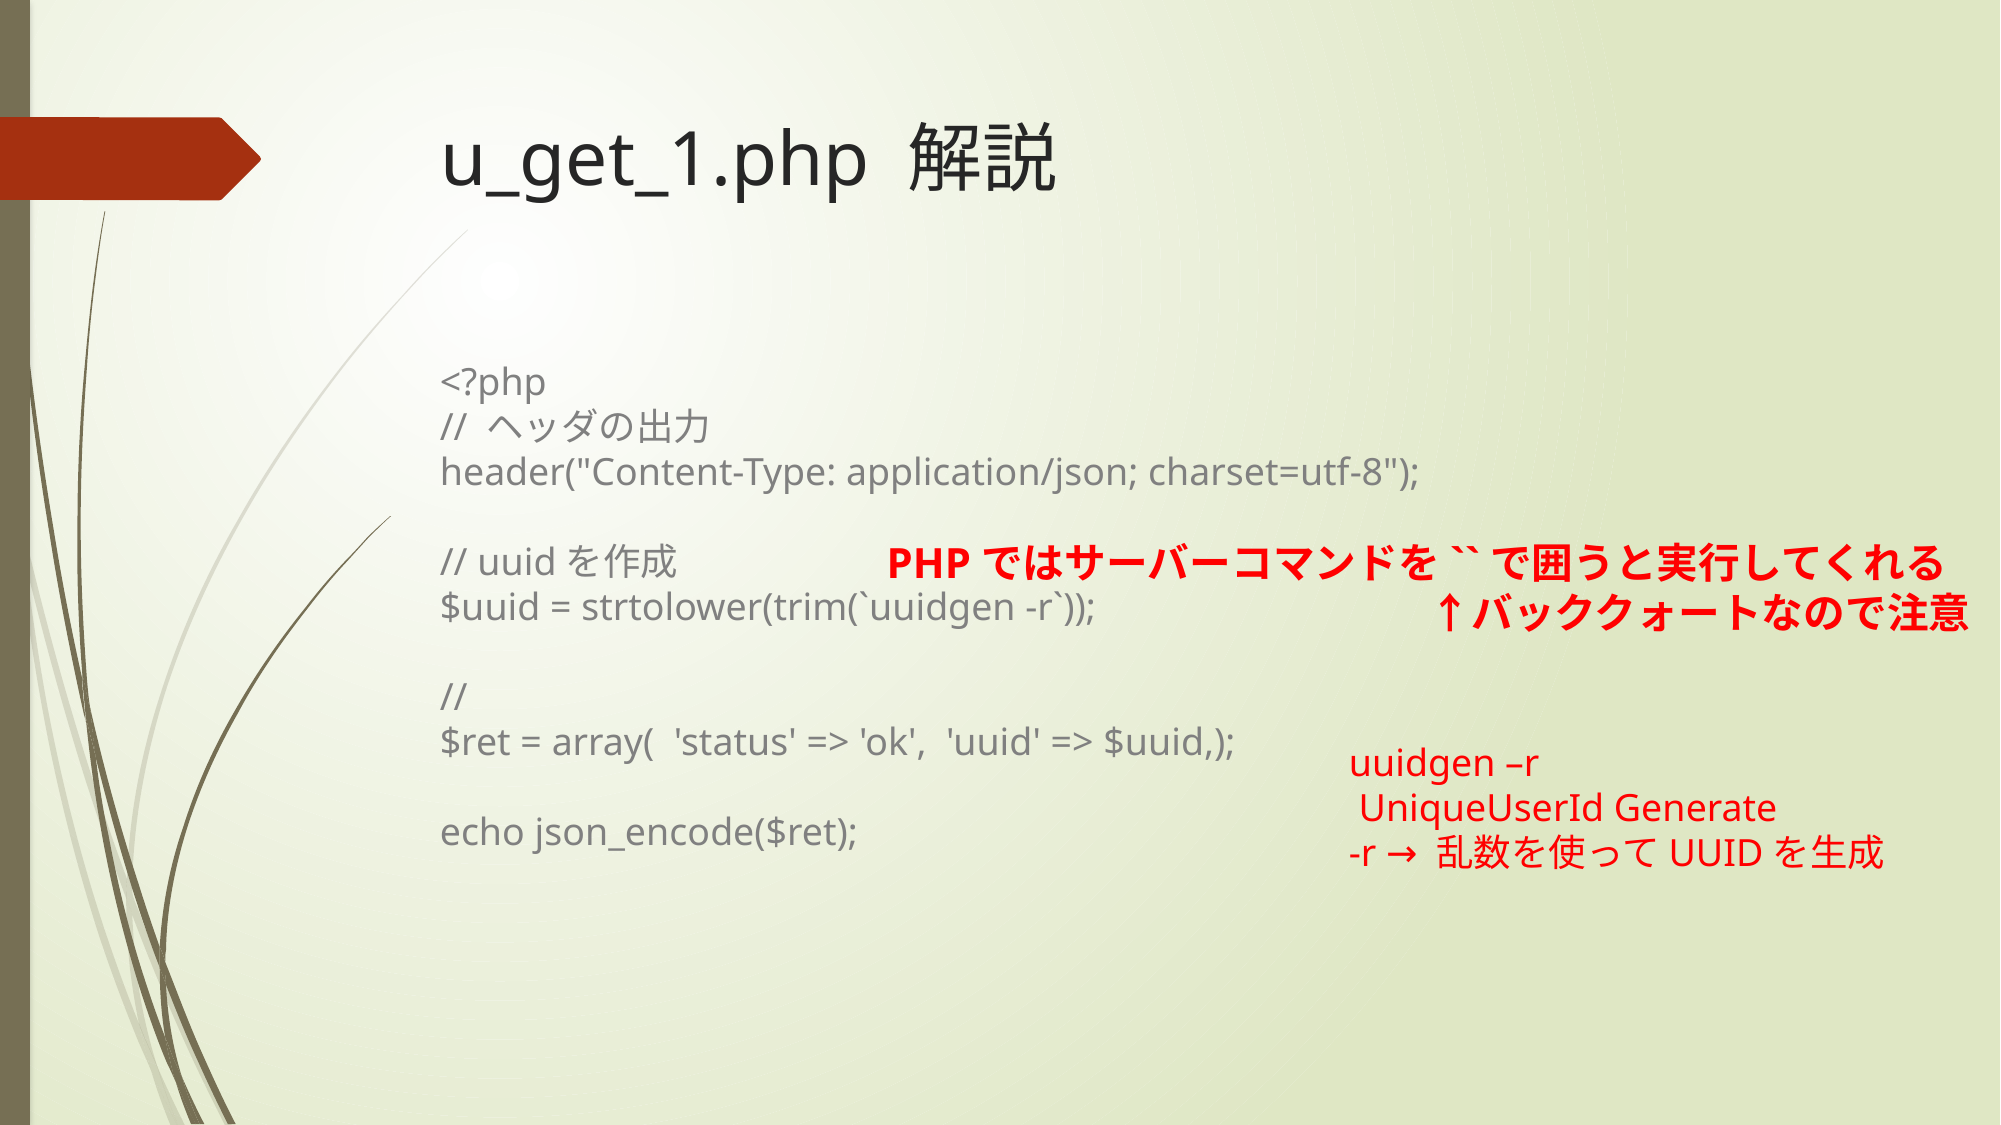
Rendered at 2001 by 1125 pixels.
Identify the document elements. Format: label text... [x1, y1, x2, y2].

title u_get_1.php 解説 [425, 102, 1888, 313]
text_box uuidgen –r UniqueUserId Generate -r → 乱数を使ってUUIDを生成 [1334, 731, 1901, 882]
list <?php // ヘッダの出力 header("Content-Type: application/json; charset=utf-8"); // uuidを作成 $uuid = strtolower(trim(`uuidgen -r`)); // $ret = array( 'status' => 'ok', 'uuid' => $uuid,); echo json_encode($ret); [424, 350, 1888, 970]
text_box PHPではサーバーコマンドを``で囲うと実行してくれる ↑バッククォートなので注意 [871, 529, 1986, 645]
